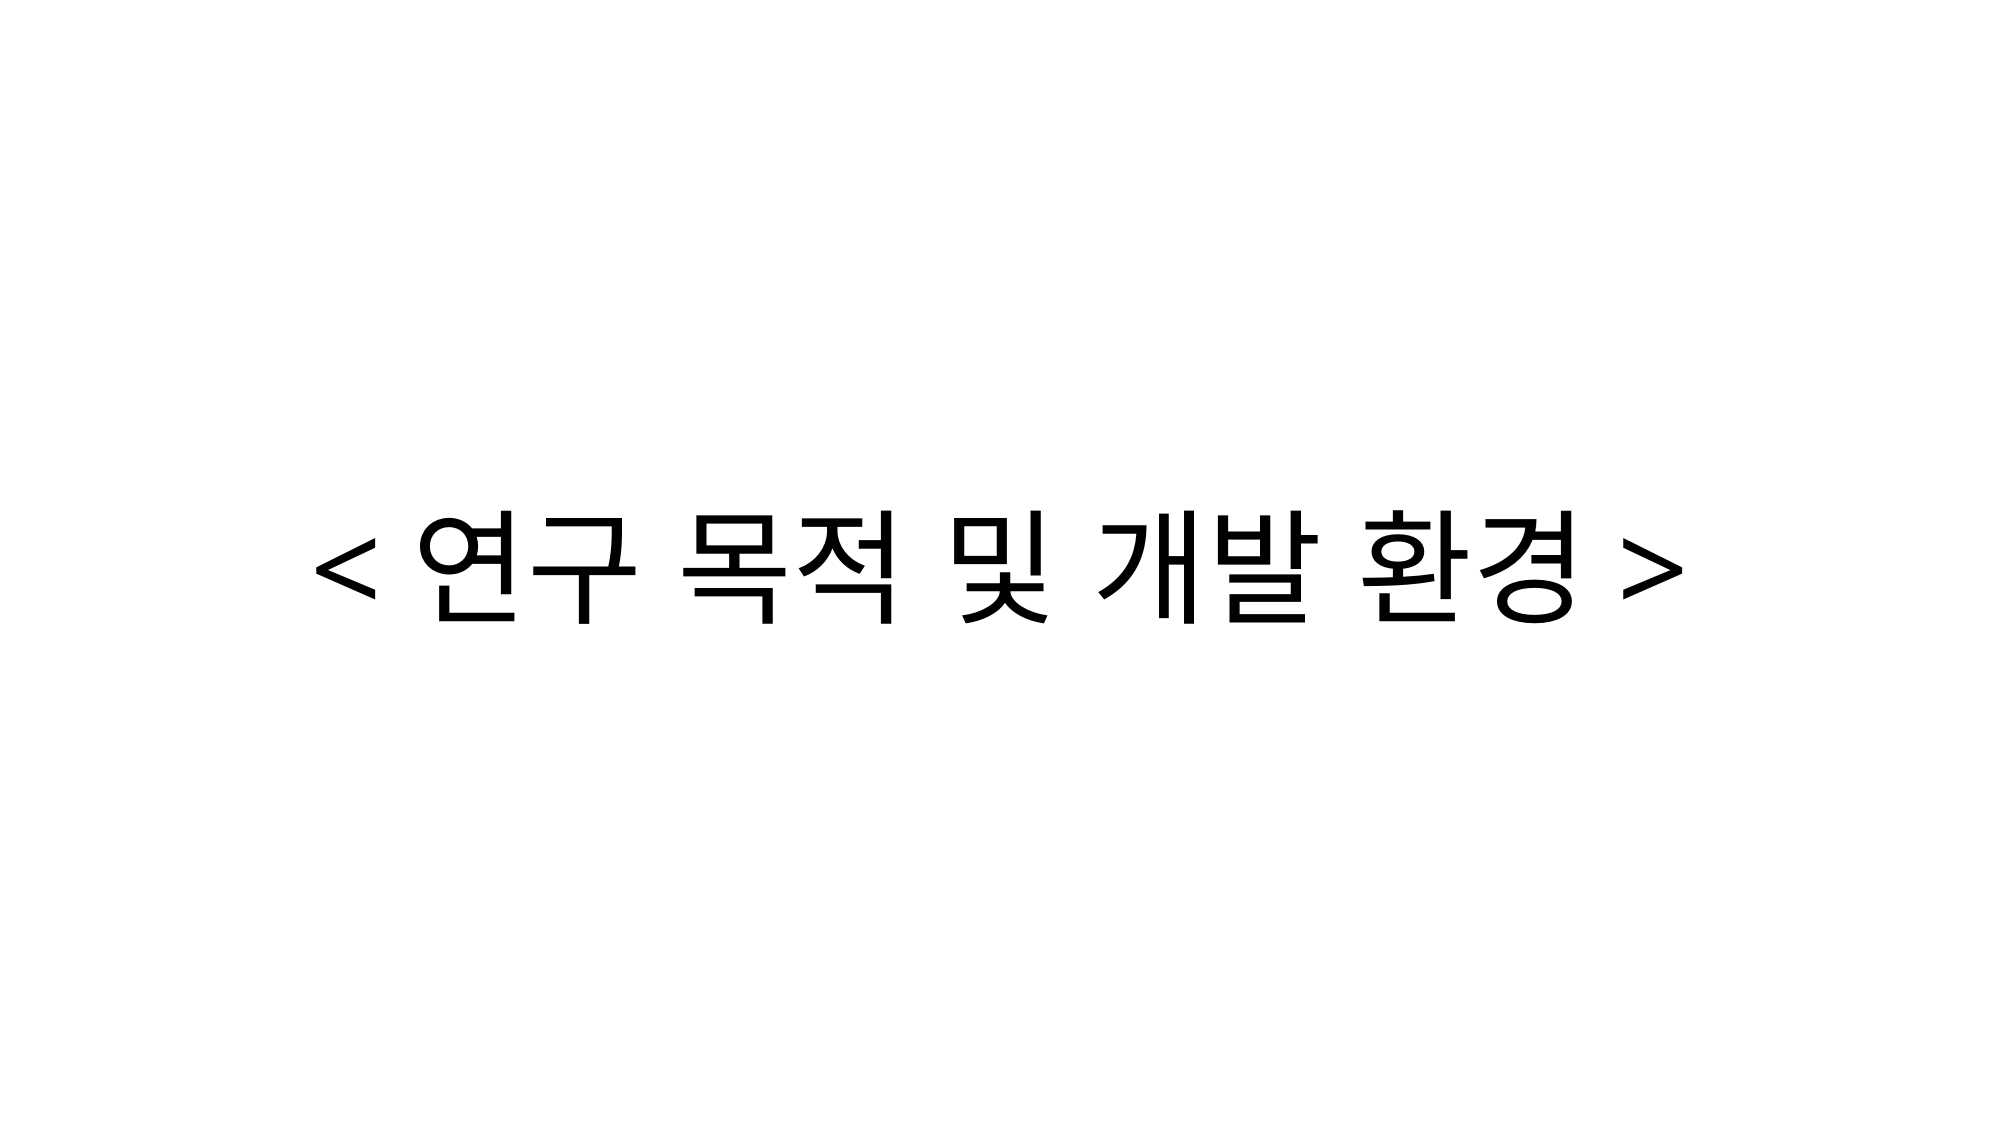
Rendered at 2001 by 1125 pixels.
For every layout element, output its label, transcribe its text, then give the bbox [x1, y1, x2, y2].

title <연구 목적 및 개발 환경> [227, 475, 1773, 650]
